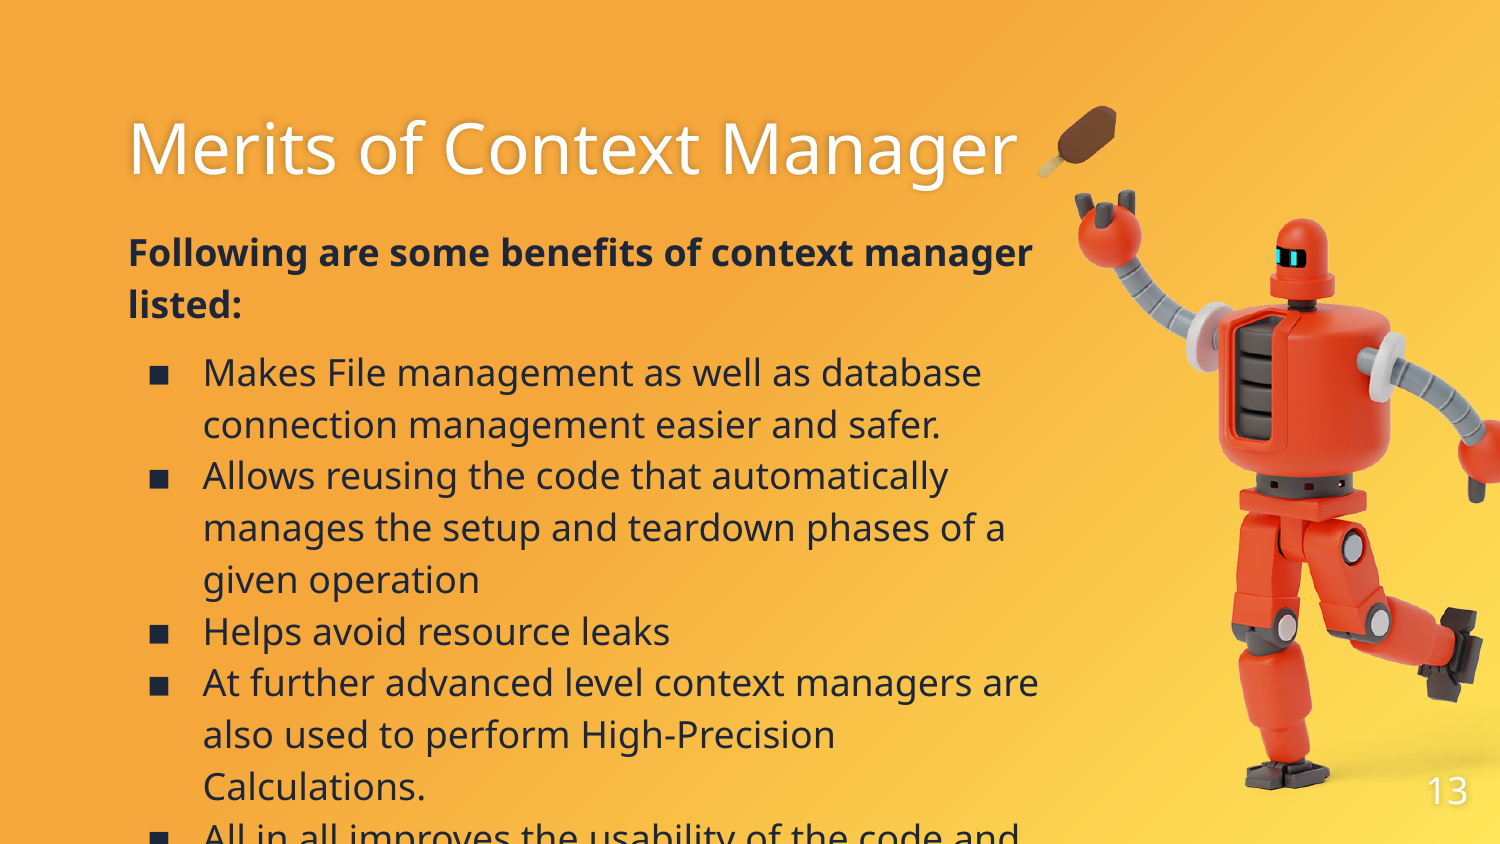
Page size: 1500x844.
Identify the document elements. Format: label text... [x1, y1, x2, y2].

title Merits of Context Manager [127, 59, 1374, 190]
picture [1074, 189, 1500, 805]
picture [1037, 105, 1118, 178]
list Following are some benefits of context manager listed: Makes File management as well as database connection management easier and safer. Allows reusing the code that automatically manages the setup and teardown phases of a given operation Helps avoid resource leaks At further advanced level context managers are also used to perform High-Precision Calculations. All in all improves the usability of the code and makes it easier for the user. [127, 222, 1064, 783]
